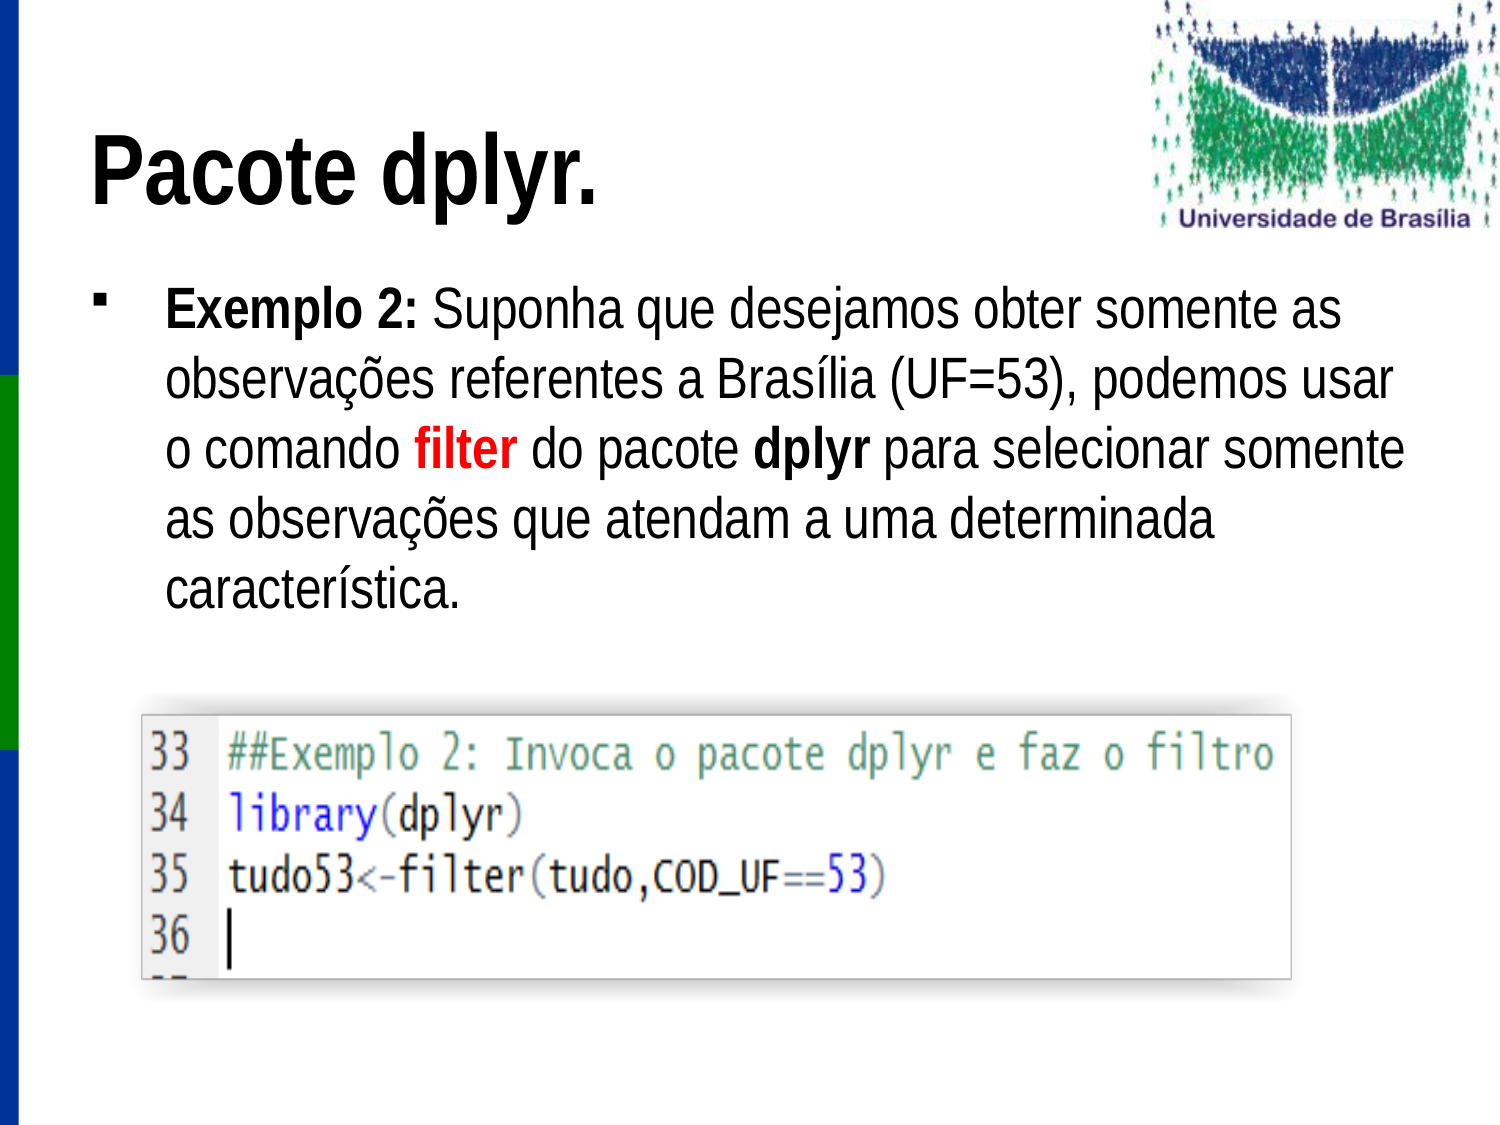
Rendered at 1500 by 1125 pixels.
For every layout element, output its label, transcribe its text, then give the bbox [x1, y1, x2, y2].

list Exemplo 2: Suponha que desejamos obter somente as observações referentes a Brasília (UF=53), podemos usar o comando filter do pacote dplyr para selecionar somente as observações que atendam a uma determinada característica. [75, 262, 1425, 1006]
title Pacote dplyr. [75, 45, 1152, 233]
picture [123, 687, 1309, 1006]
picture [1151, 0, 1500, 228]
